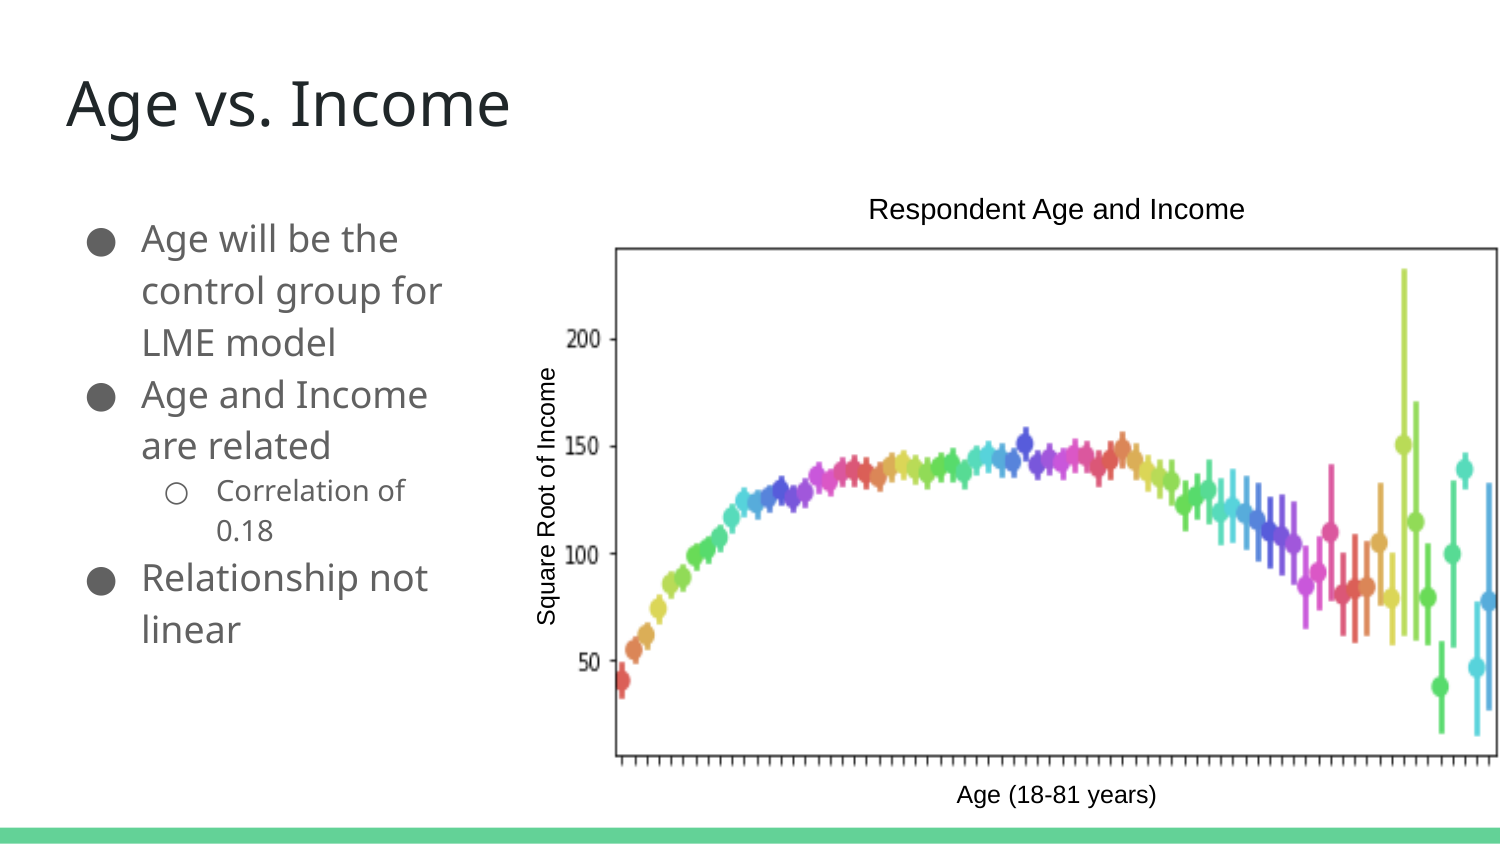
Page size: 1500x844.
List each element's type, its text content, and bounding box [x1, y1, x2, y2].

text_box Square Root of Income [514, 239, 557, 755]
title Age vs. Income [51, 49, 1449, 144]
text_box Age (18-81 years) [614, 777, 1500, 820]
picture [562, 224, 1500, 769]
list Age will be the control group for LME model Age and Income are related Correlation of 0.18 Relationship not linear [51, 193, 468, 755]
text_box Respondent Age and Income [614, 175, 1500, 223]
